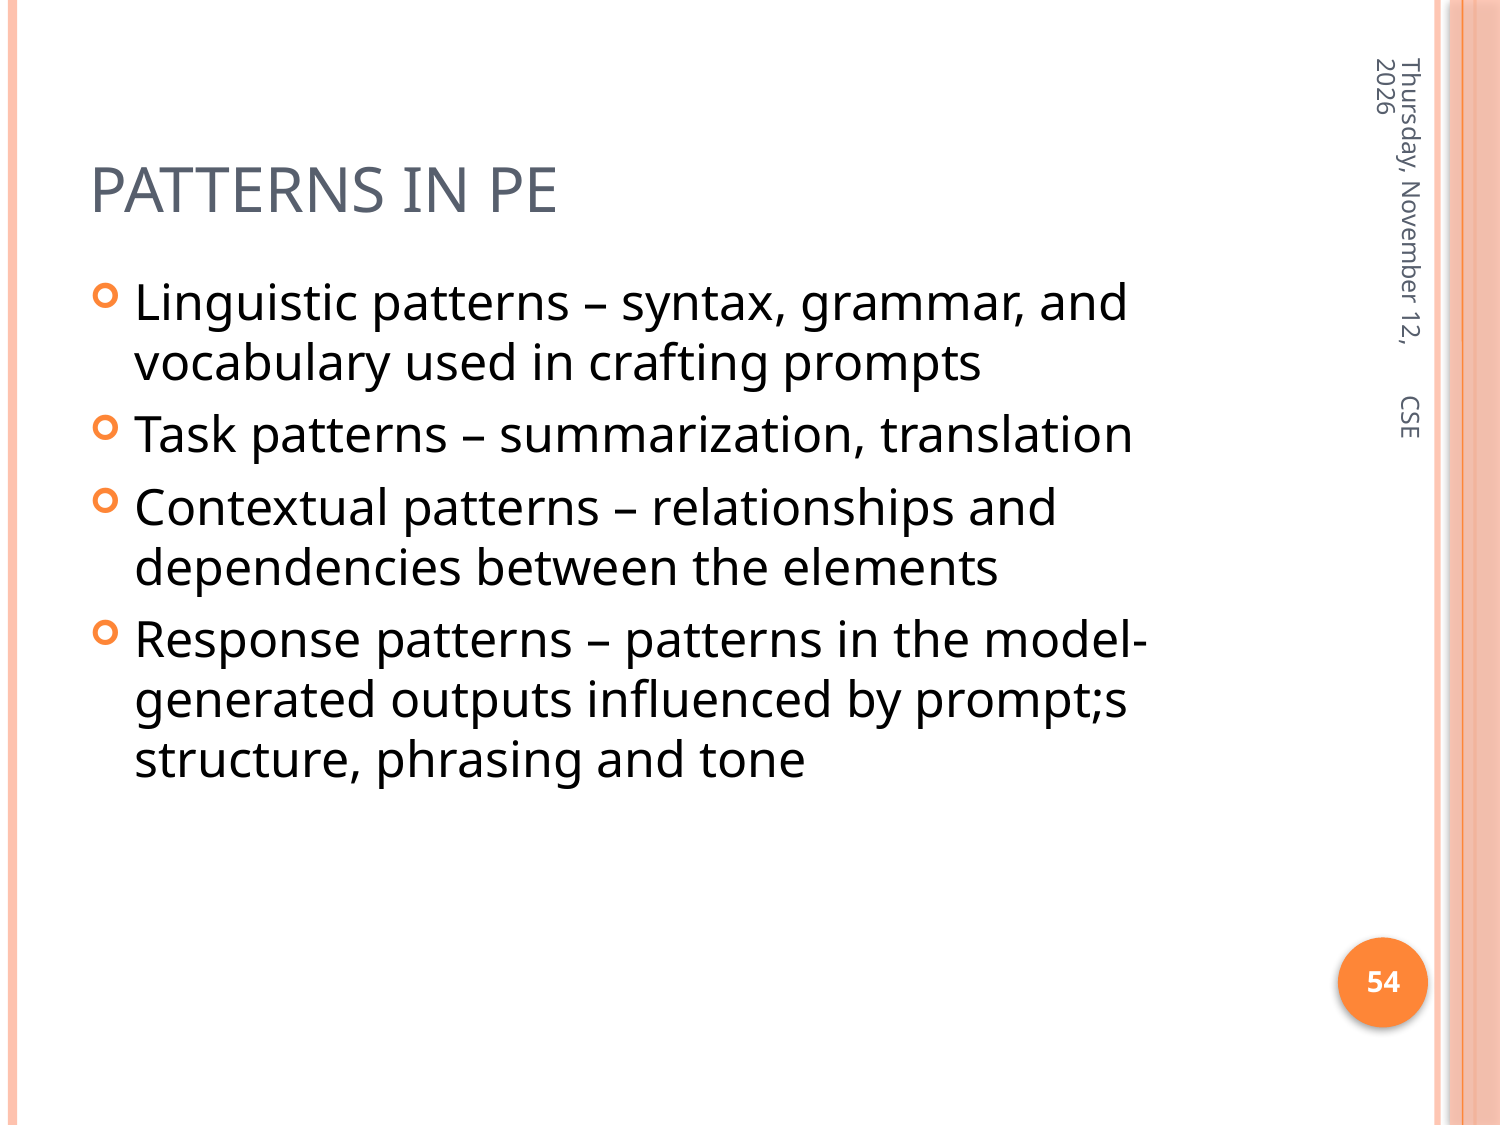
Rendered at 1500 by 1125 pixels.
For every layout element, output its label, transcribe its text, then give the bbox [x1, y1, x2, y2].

footer CSE [1379, 380, 1440, 906]
title Patterns in PE [75, 45, 1300, 233]
list Linguistic patterns – syntax, grammar, and vocabulary used in crafting prompts Task patterns – summarization, translation Contextual patterns – relationships and dependencies between the elements Response patterns – patterns in the model-generated outputs influenced by prompt;s structure, phrasing and tone [75, 262, 1300, 1062]
slide_number 54 [1333, 940, 1434, 1027]
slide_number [1378, 43, 1442, 374]
